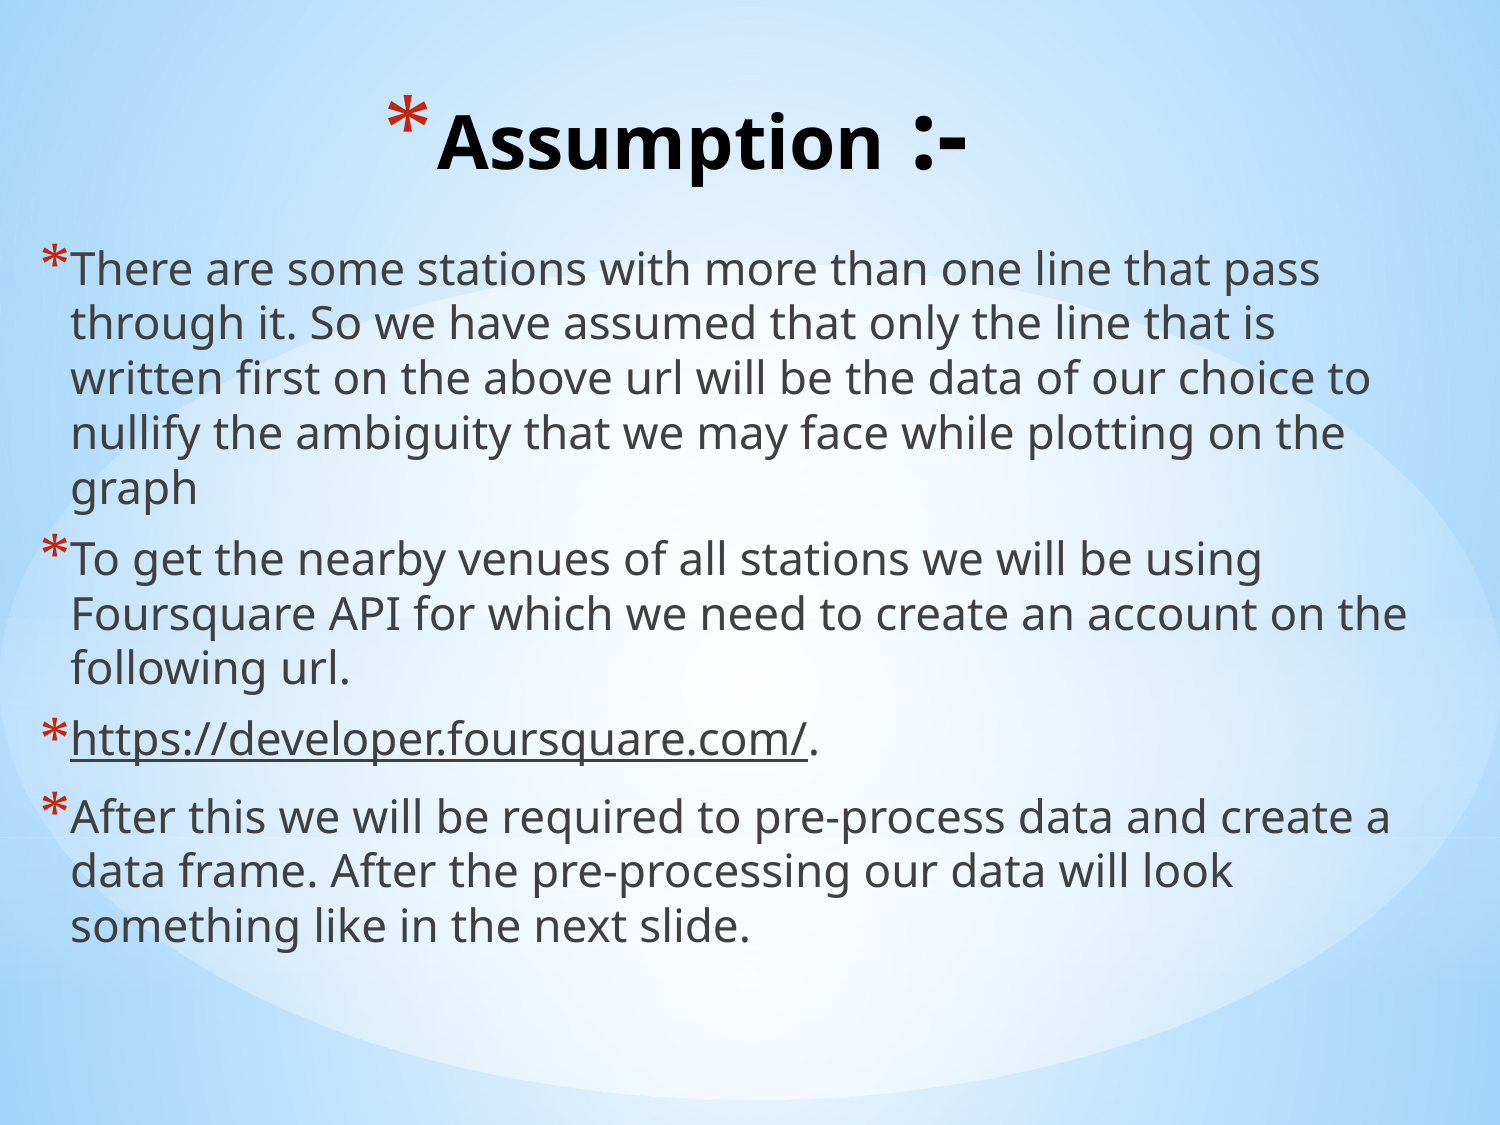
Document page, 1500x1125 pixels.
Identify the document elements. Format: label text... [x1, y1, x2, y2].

title Assumption :- [206, 66, 1147, 172]
list There are some stations with more than one line that pass through it. So we have assumed that only the line that is written first on the above url will be the data of our choice to nullify the ambiguity that we may face while plotting on the graph To get the nearby venues of all stations we will be using Foursquare API for which we need to create an account on the following url. https://developer.foursquare.com/. After this we will be required to pre-process data and create a data frame. After the pre-processing our data will look something like in the next slide. [17, 231, 1436, 1106]
